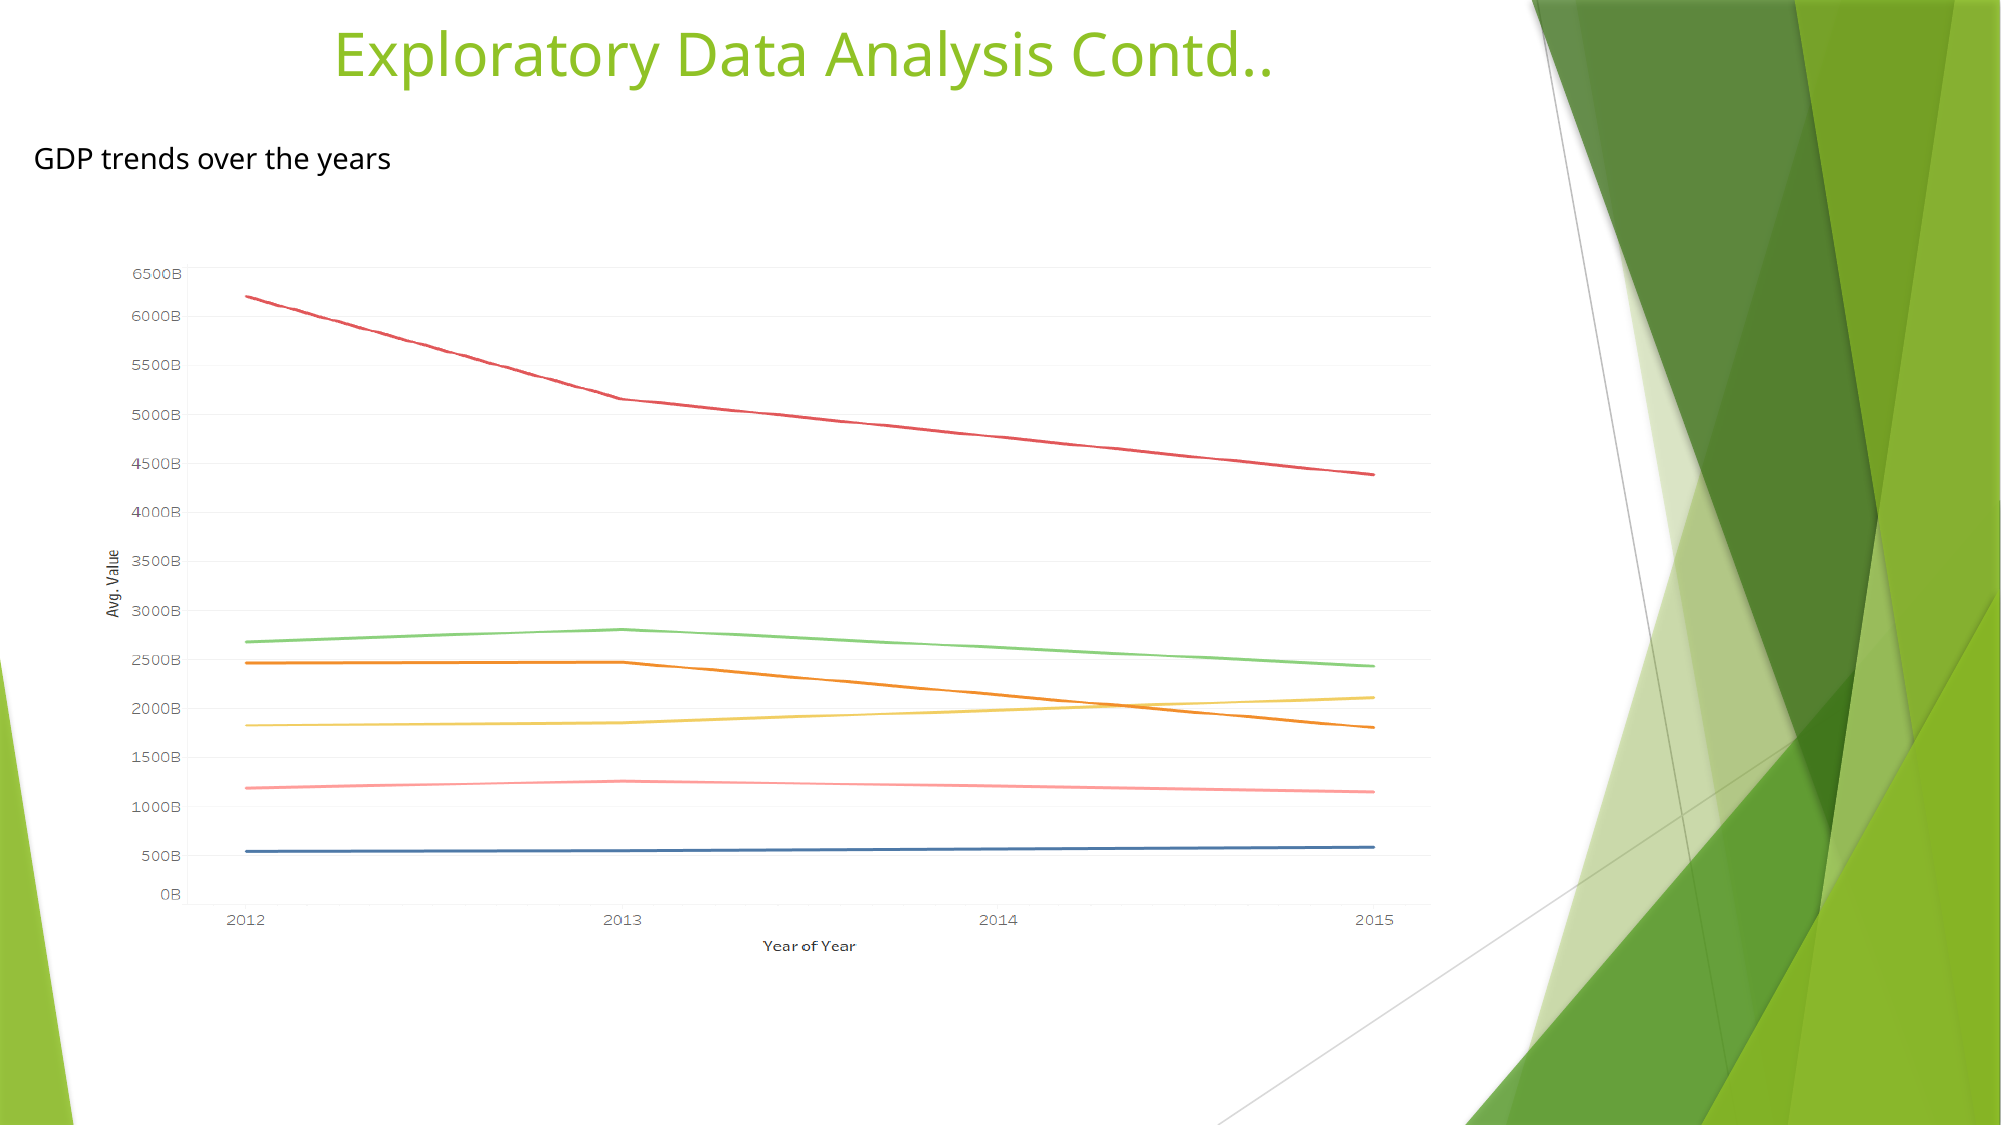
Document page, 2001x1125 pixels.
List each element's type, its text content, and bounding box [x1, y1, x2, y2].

text_box GDP trends over the years [18, 132, 1553, 183]
picture [98, 261, 1432, 959]
text_box Exploratory Data Analysis Contd.. [99, 8, 1510, 101]
